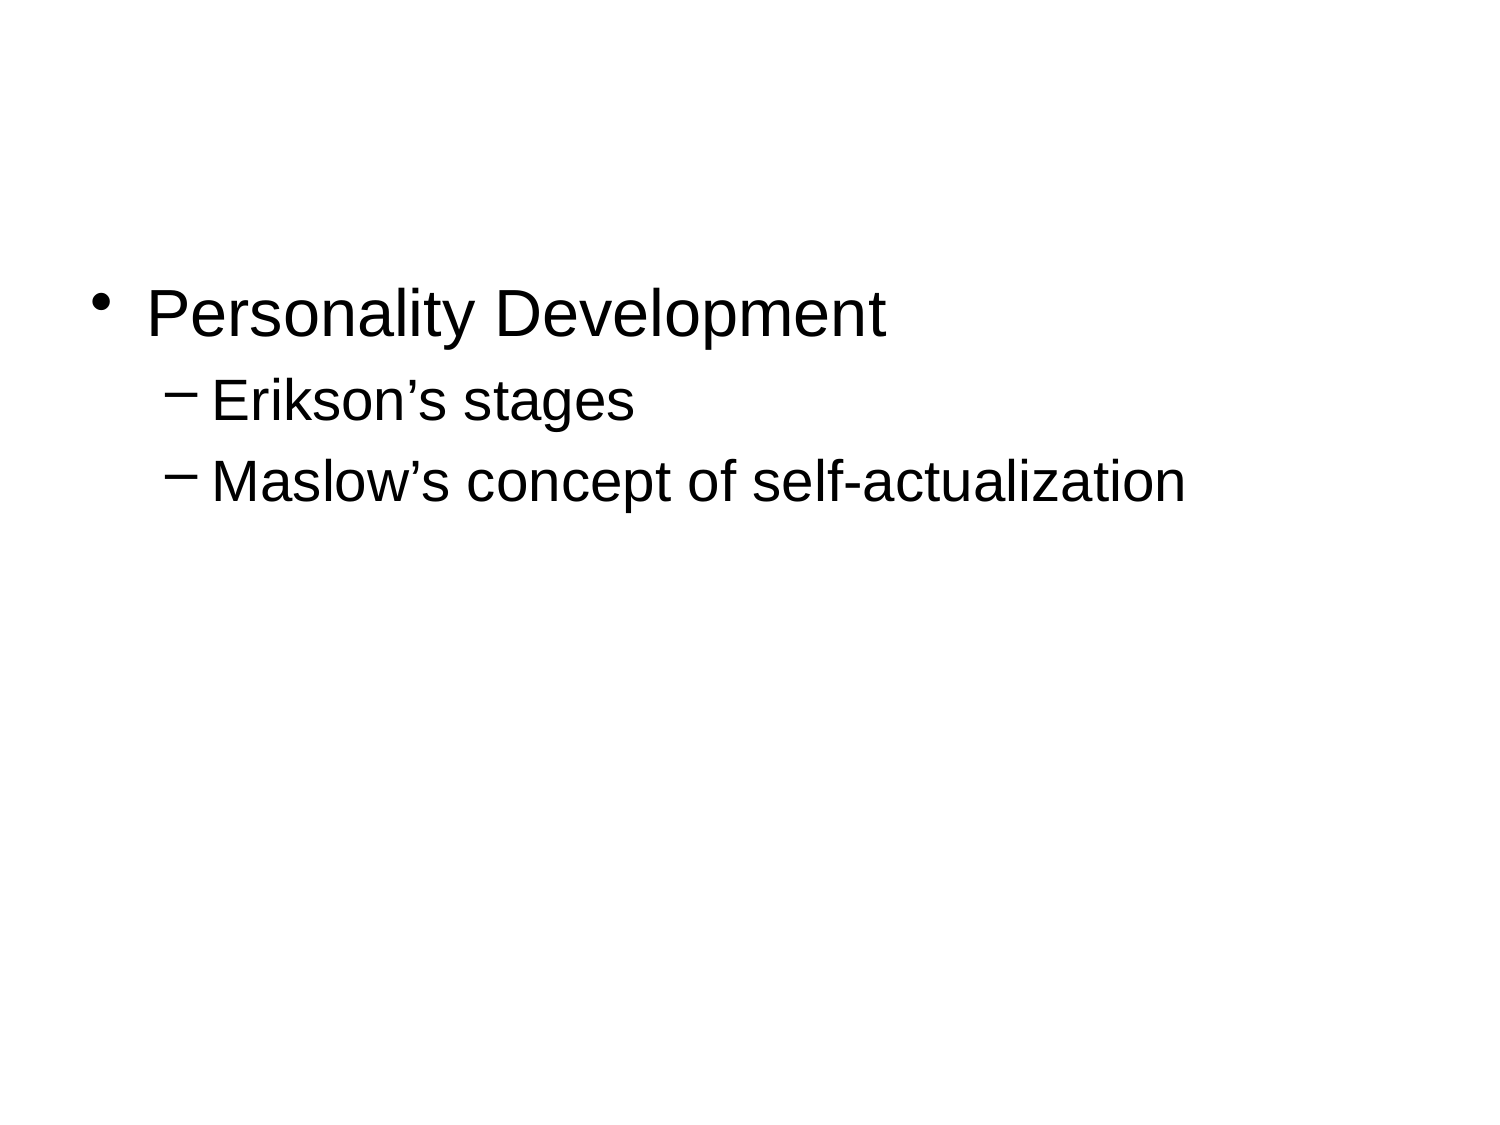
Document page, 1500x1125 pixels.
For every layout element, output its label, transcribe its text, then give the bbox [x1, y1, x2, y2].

list Personality Development Erikson’s stages Maslow’s concept of self-actualization [75, 262, 1425, 1005]
